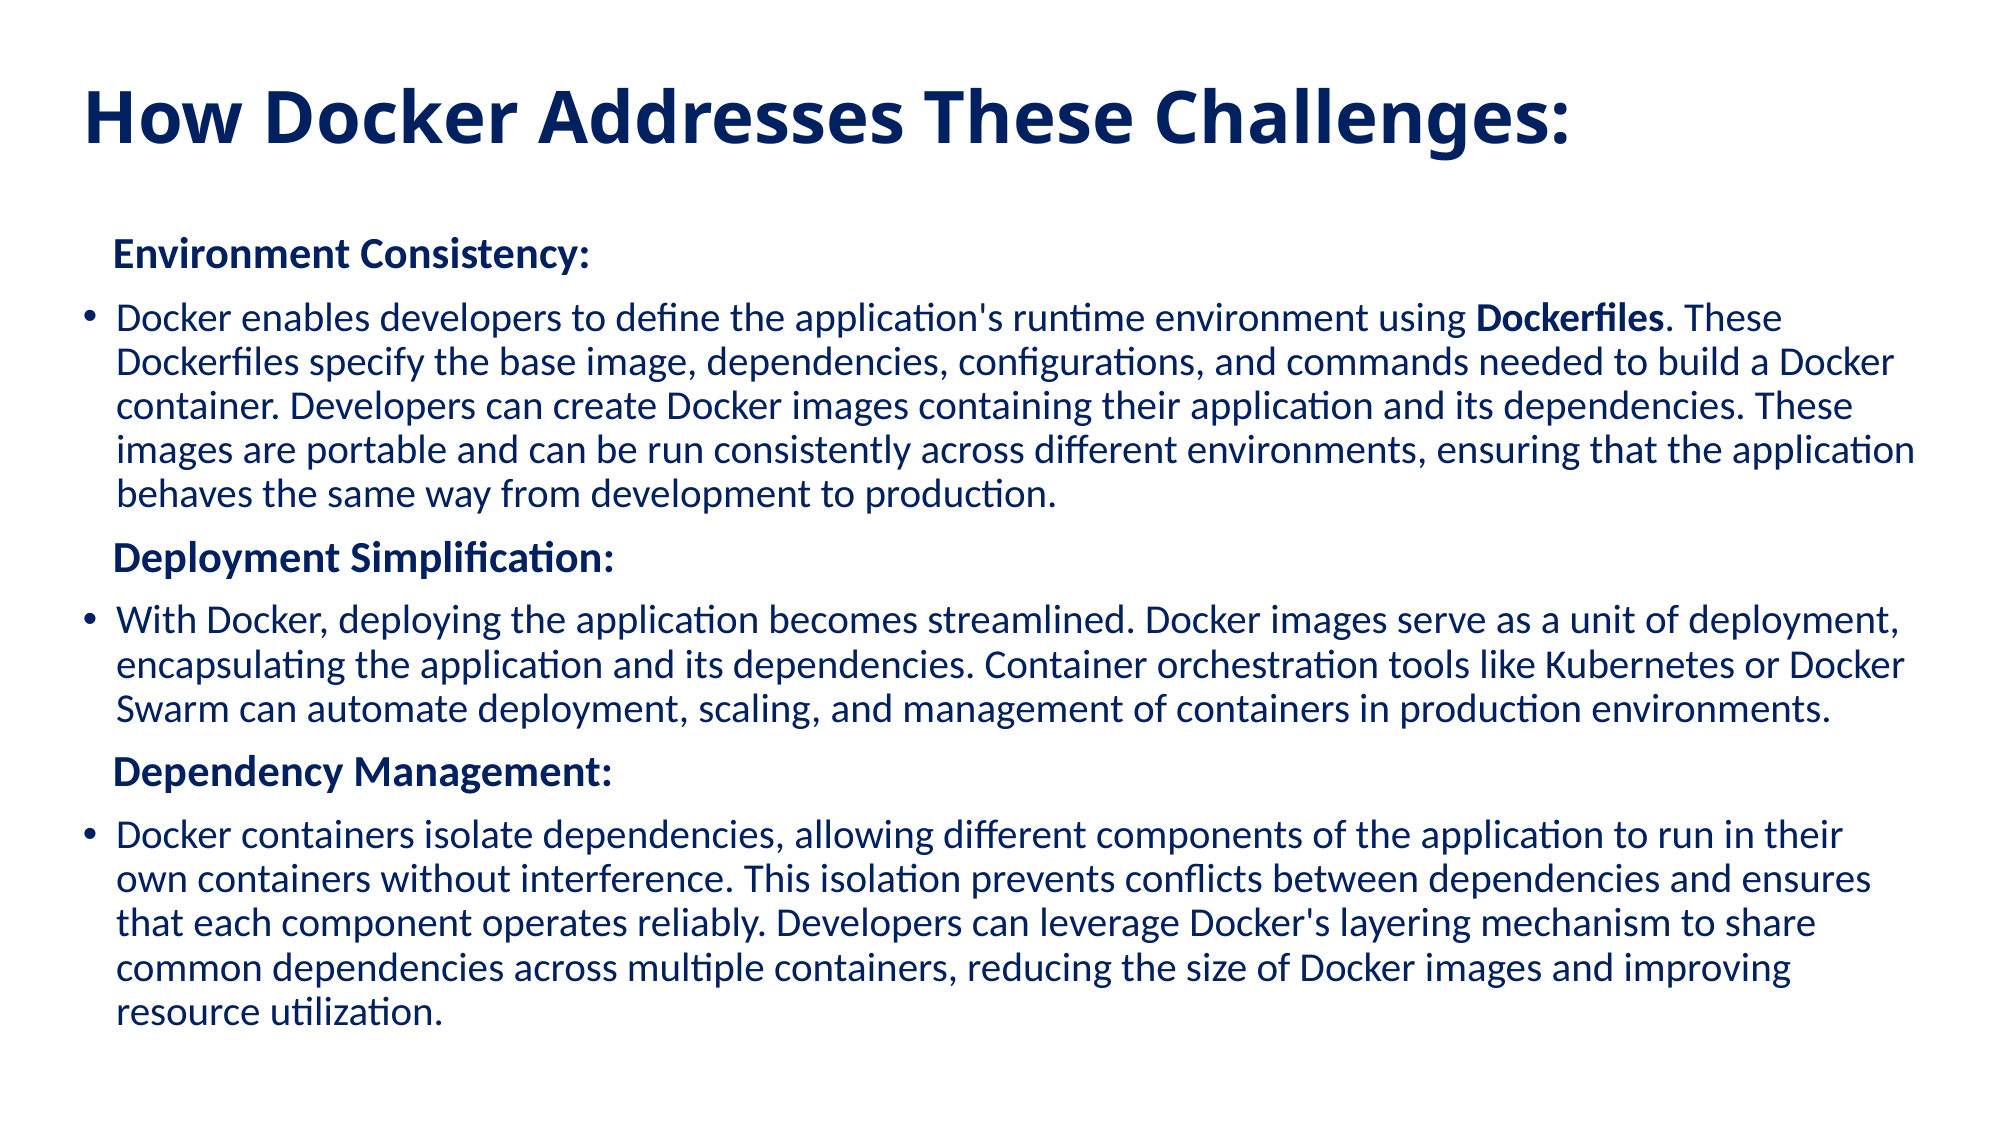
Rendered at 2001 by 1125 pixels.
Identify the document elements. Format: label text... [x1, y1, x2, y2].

list Environment Consistency: Docker enables developers to define the application's runtime environment using Dockerfiles. These Dockerfiles specify the base image, dependencies, configurations, and commands needed to build a Docker container. Developers can create Docker images containing their application and its dependencies. These images are portable and can be run consistently across different environments, ensuring that the application behaves the same way from development to production. Deployment Simplification: With Docker, deploying the application becomes streamlined. Docker images serve as a unit of deployment, encapsulating the application and its dependencies. Container orchestration tools like Kubernetes or Docker Swarm can automate deployment, scaling, and management of containers in production environments. Dependency Management: Docker containers isolate dependencies, allowing different components of the application to run in their own containers without interference. This isolation prevents conflicts between dependencies and ensures that each component operates reliably. Developers can leverage Docker's layering mechanism to share common dependencies across multiple containers, reducing the size of Docker images and improving resource utilization. [67, 223, 1933, 1054]
title How Docker Addresses These Challenges: [67, 43, 1793, 197]
